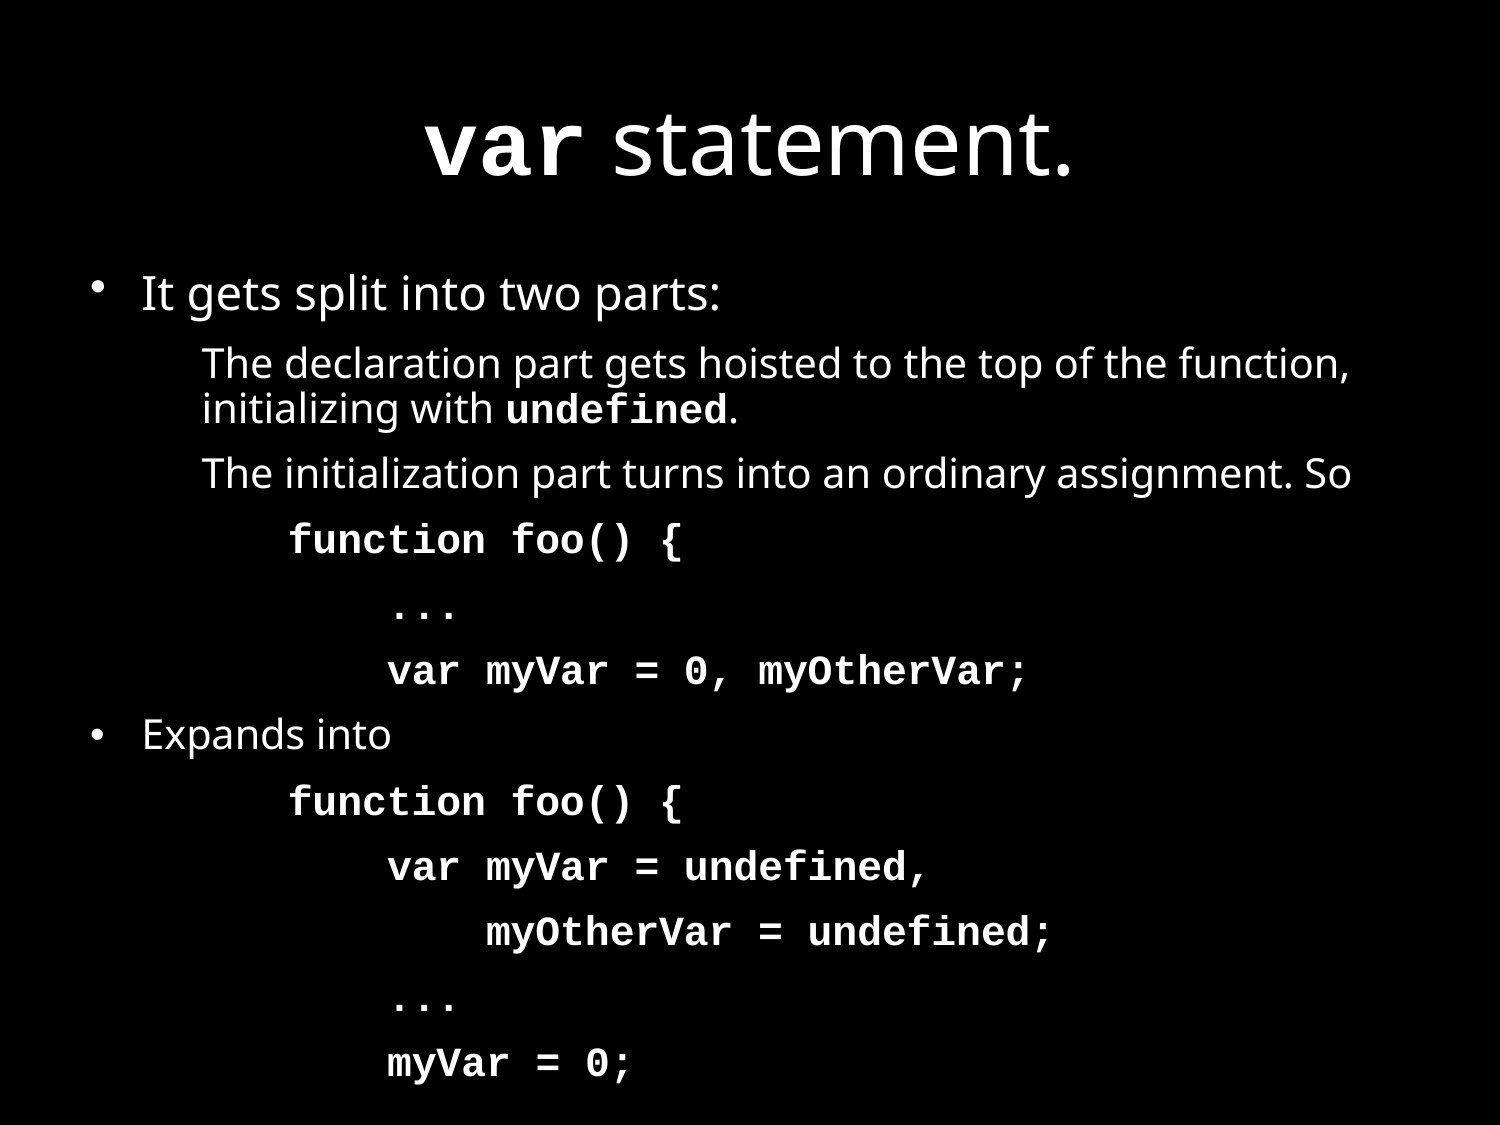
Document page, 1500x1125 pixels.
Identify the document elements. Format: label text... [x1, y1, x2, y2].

list It gets split into two parts: The declaration part gets hoisted to the top of the function, initializing with undefined. The initialization part turns into an ordinary assignment. So function foo() { ... var myVar = 0, myOtherVar; Expands into function foo() { var myVar = undefined, myOtherVar = undefined; ... myVar = 0; [74, 262, 1426, 1101]
title var statement. [74, 44, 1426, 233]
